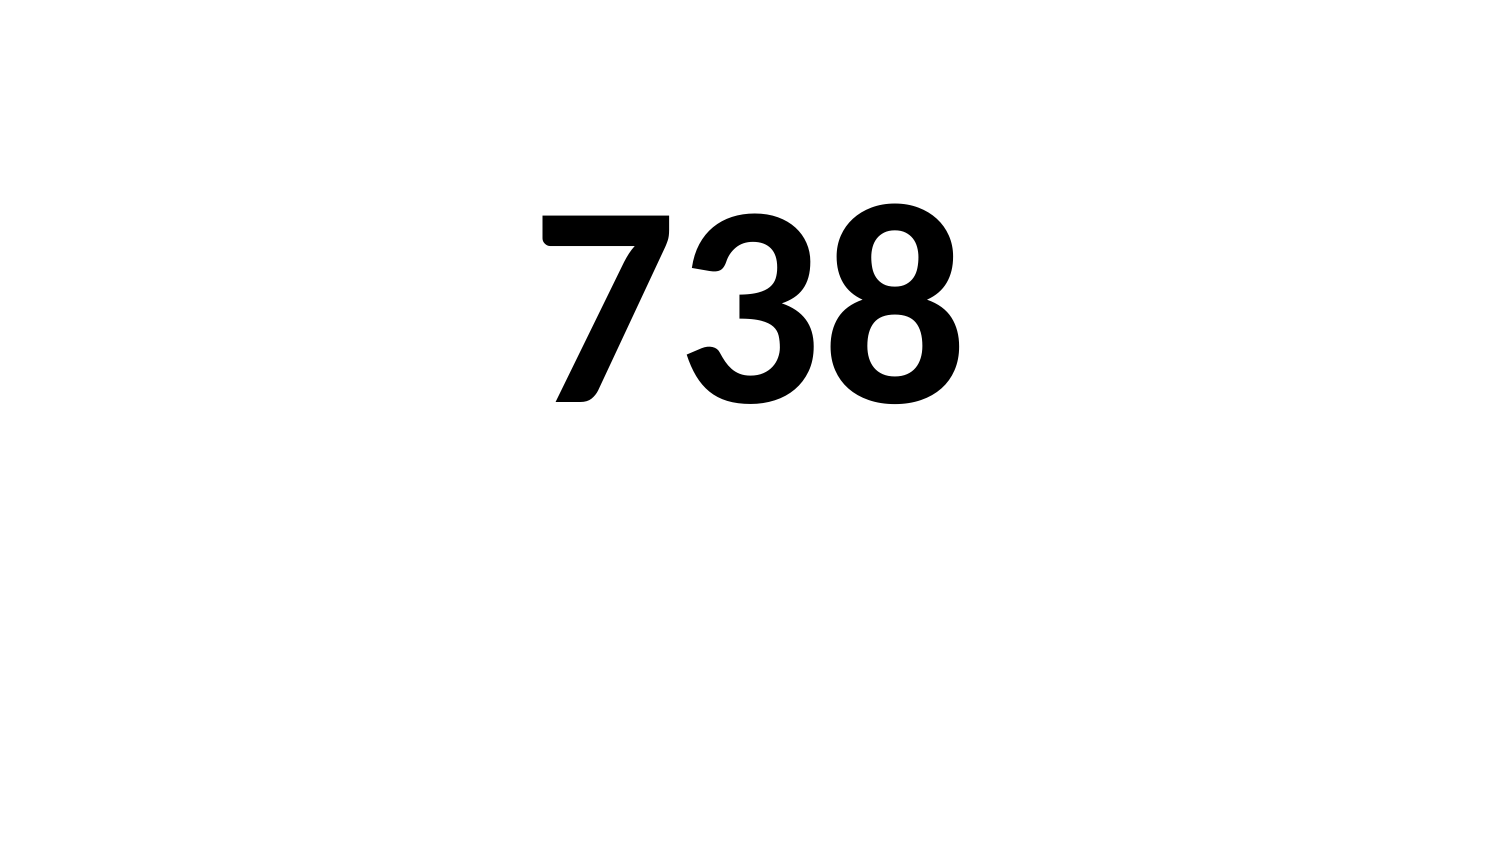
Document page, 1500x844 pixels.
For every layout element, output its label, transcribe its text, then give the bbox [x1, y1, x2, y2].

title 738 [112, 197, 1388, 379]
